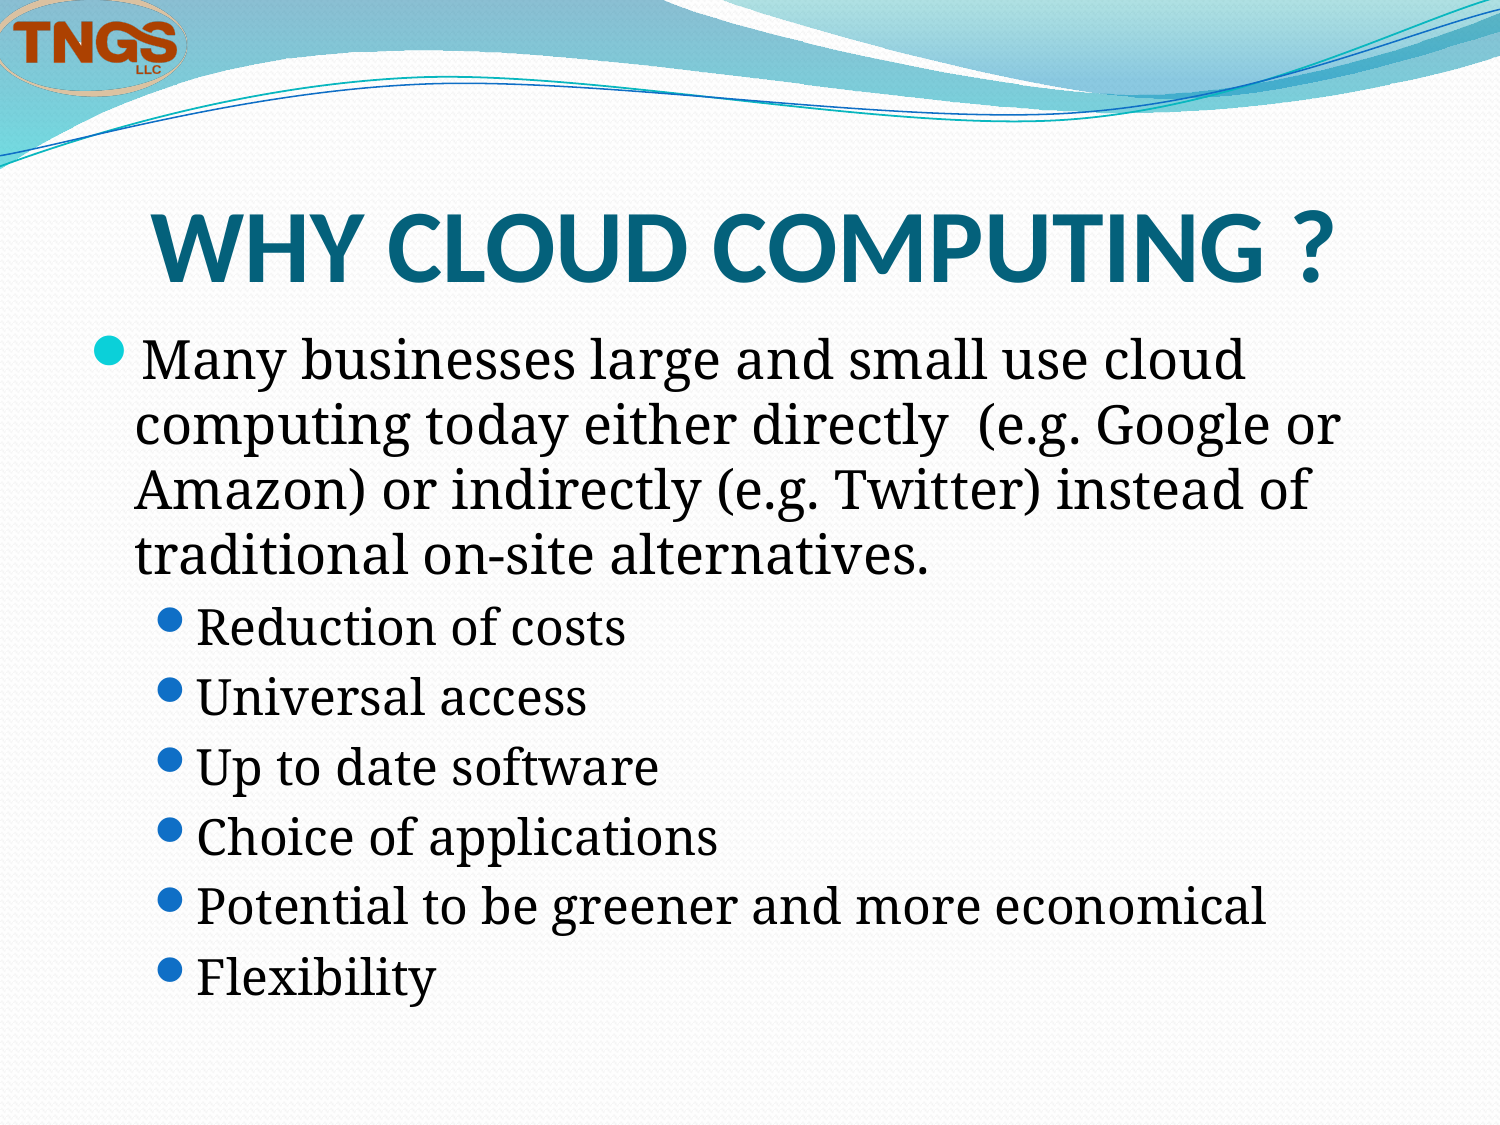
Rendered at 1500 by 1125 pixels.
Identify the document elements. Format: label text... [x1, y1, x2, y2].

title WHY CLOUD COMPUTING ? [75, 115, 1425, 303]
list Many businesses large and small use cloud computing today either directly (e.g. Google or Amazon) or indirectly (e.g. Twitter) instead of traditional on-site alternatives. Reduction of costs Universal access Up to date software Choice of applications Potential to be greener and more economical Flexibility [75, 317, 1425, 1038]
picture [0, 0, 188, 97]
